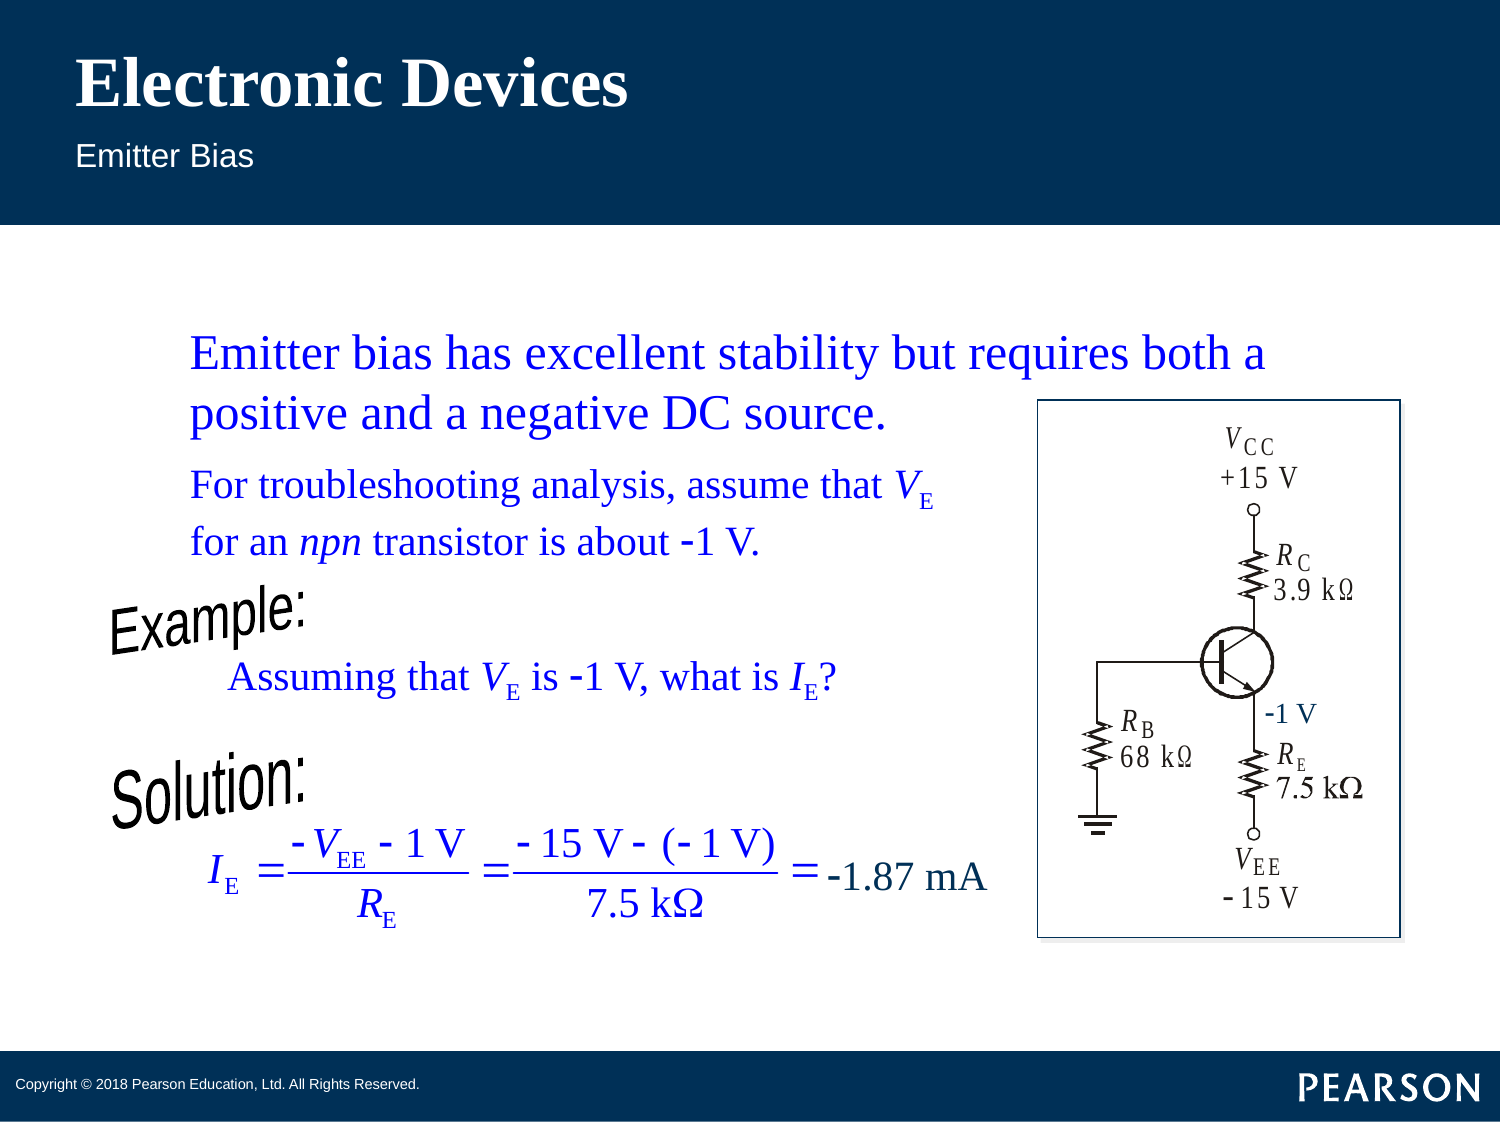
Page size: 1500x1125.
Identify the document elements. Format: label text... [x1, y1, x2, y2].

text_box -1.87 mA [824, 841, 1050, 907]
title Electronic Devices [75, 35, 1425, 133]
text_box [199, 816, 820, 938]
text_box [1074, 424, 1367, 913]
text_box Assuming that VE is -1 V, what is IE? [212, 643, 888, 713]
text_box [1037, 399, 1400, 938]
text_box Emitter bias has excellent stability but requires both a positive and a negative DC source. [174, 312, 1375, 448]
list Emitter Bias [75, 133, 1425, 200]
text_box For troubleshooting analysis, assume that VE for an npn transistor is about -1 V. [174, 449, 975, 643]
